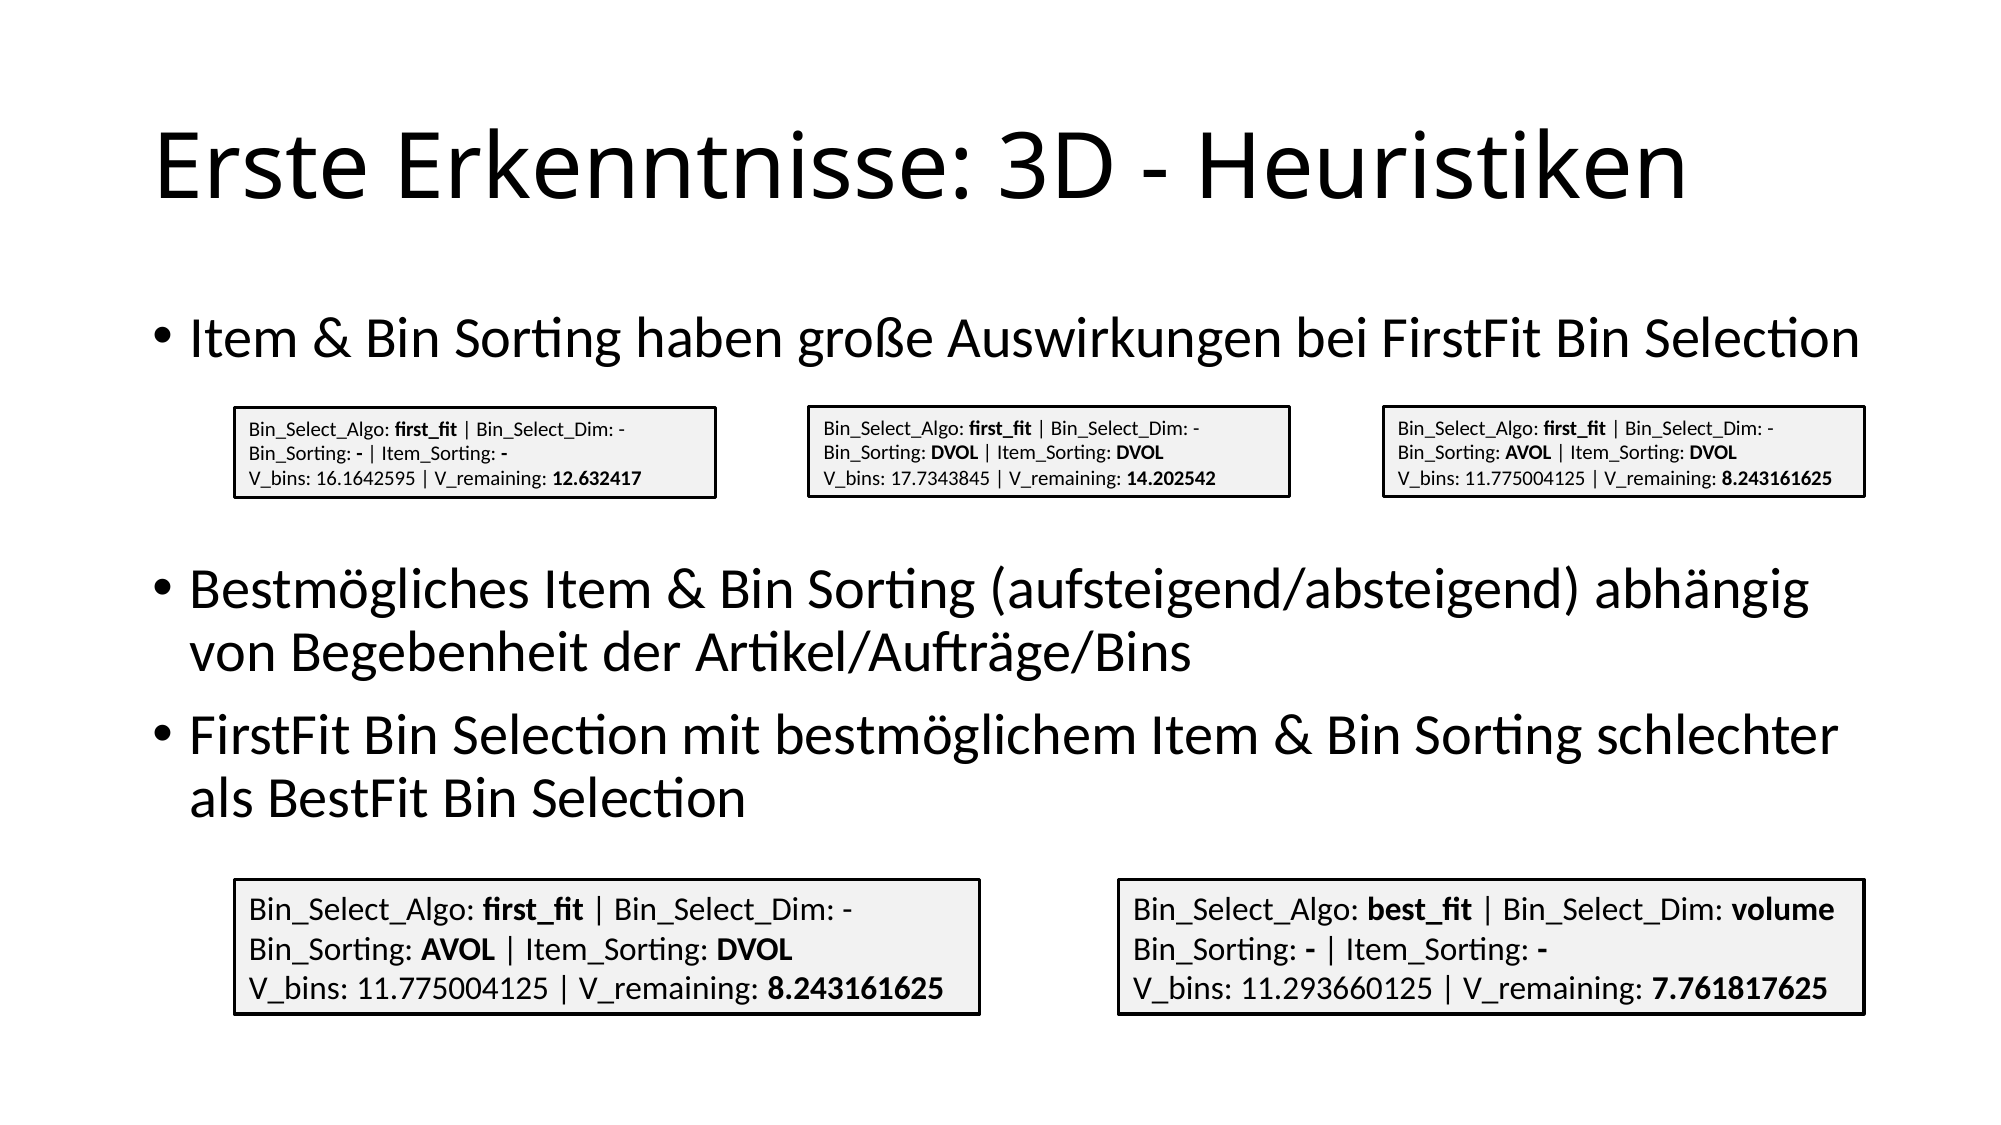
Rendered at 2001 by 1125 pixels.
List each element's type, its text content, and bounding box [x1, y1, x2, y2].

list Item & Bin Sorting haben große Auswirkungen bei FirstFit Bin Selection Bestmögliches Item & Bin Sorting (aufsteigend/absteigend) abhängig von Begebenheit der Artikel/Aufträge/Bins FirstFit Bin Selection mit bestmöglichem Item & Bin Sorting schlechter als BestFit Bin Selection [137, 299, 1895, 1014]
text_box Bin_Select_Algo: first_fit | Bin_Select_Dim: - Bin_Sorting: AVOL | Item_Sorting: DVOL V_bins: 11.775004125 | V_remaining: 8.243161625 [234, 879, 980, 1014]
title Erste Erkenntnisse: 3D - Heuristiken [137, 59, 1863, 278]
text_box Bin_Select_Algo: best_fit | Bin_Select_Dim: volume Bin_Sorting: - | Item_Sorting: - V_bins: 11.293660125 | V_remaining: 7.761817625 [1118, 879, 1865, 1014]
text_box Bin_Select_Algo: first_fit | Bin_Select_Dim: - Bin_Sorting: AVOL | Item_Sorting: DVOL V_bins: 11.775004125 | V_remaining: 8.243161625 [1383, 406, 1865, 497]
text_box Bin_Select_Algo: first_fit | Bin_Select_Dim: - Bin_Sorting: DVOL | Item_Sorting: DVOL V_bins: 17.7343845 | V_remaining: 14.202542 [808, 406, 1290, 497]
text_box Bin_Select_Algo: first_fit | Bin_Select_Dim: - Bin_Sorting: - | Item_Sorting: - V_bins: 16.1642595 | V_remaining: 12.632417 [234, 407, 716, 498]
